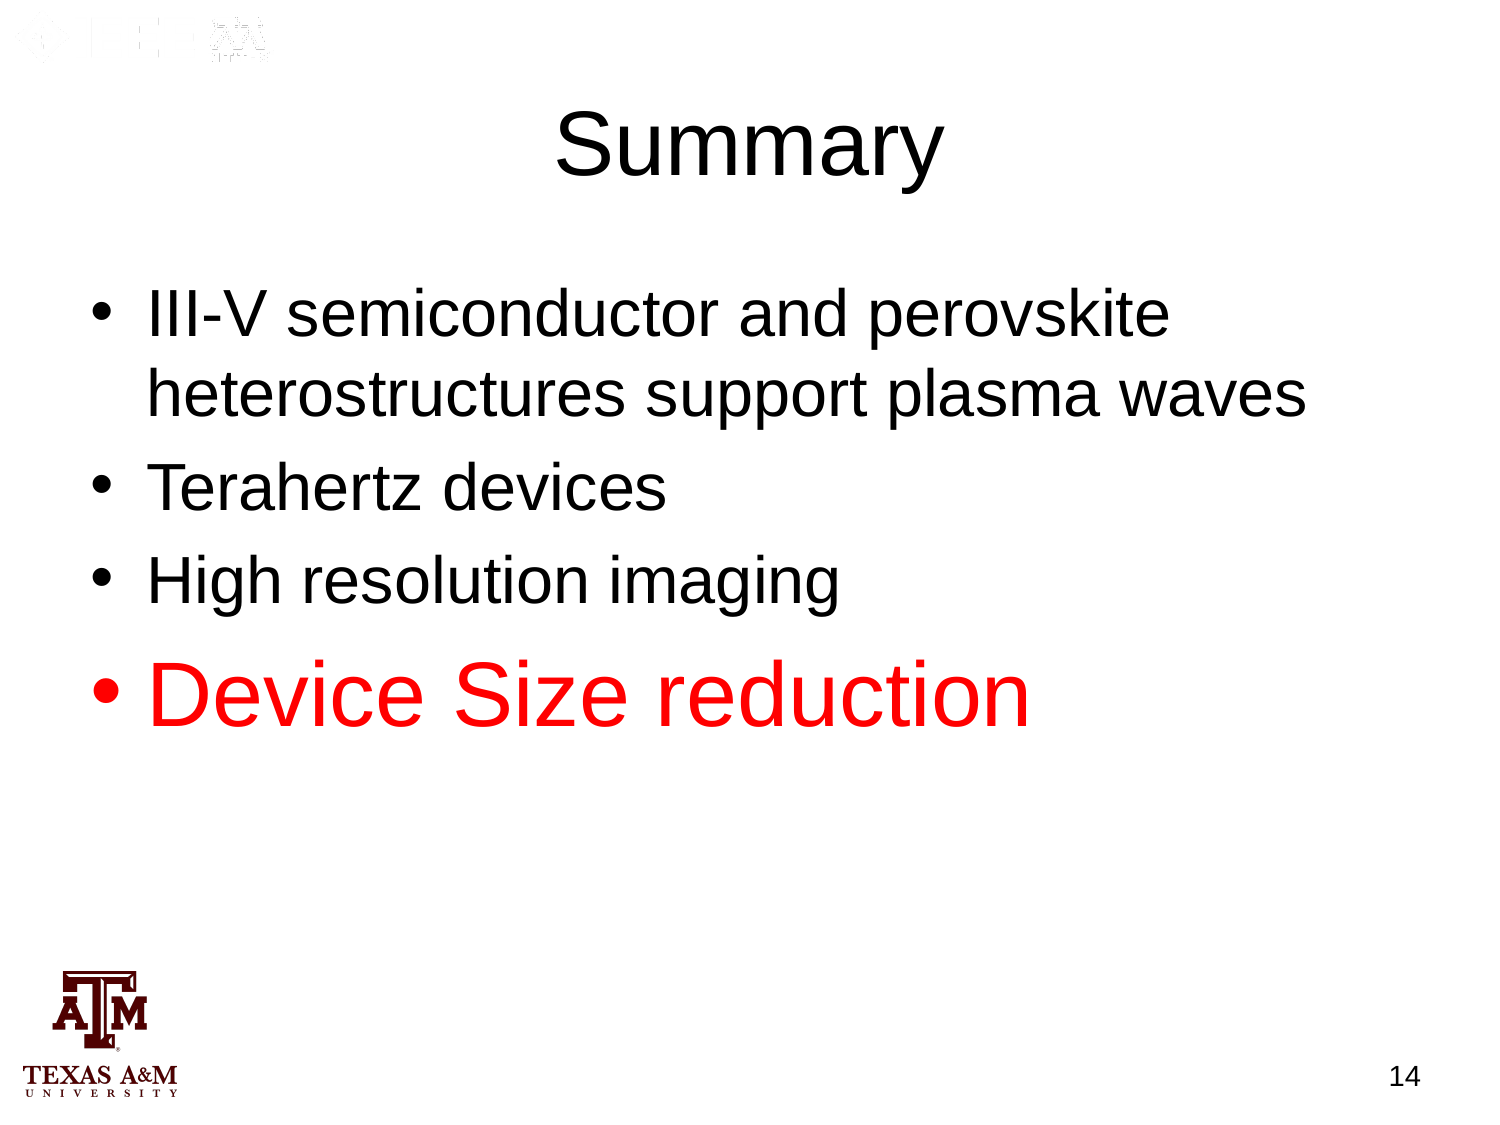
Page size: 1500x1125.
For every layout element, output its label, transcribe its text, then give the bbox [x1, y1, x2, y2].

picture [0, 0, 274, 74]
list III-V semiconductor and perovskite heterostructures support plasma waves Terahertz devices High resolution imaging Device Size reduction [75, 262, 1425, 1005]
title Summary [75, 45, 1425, 233]
picture [23, 971, 177, 1098]
